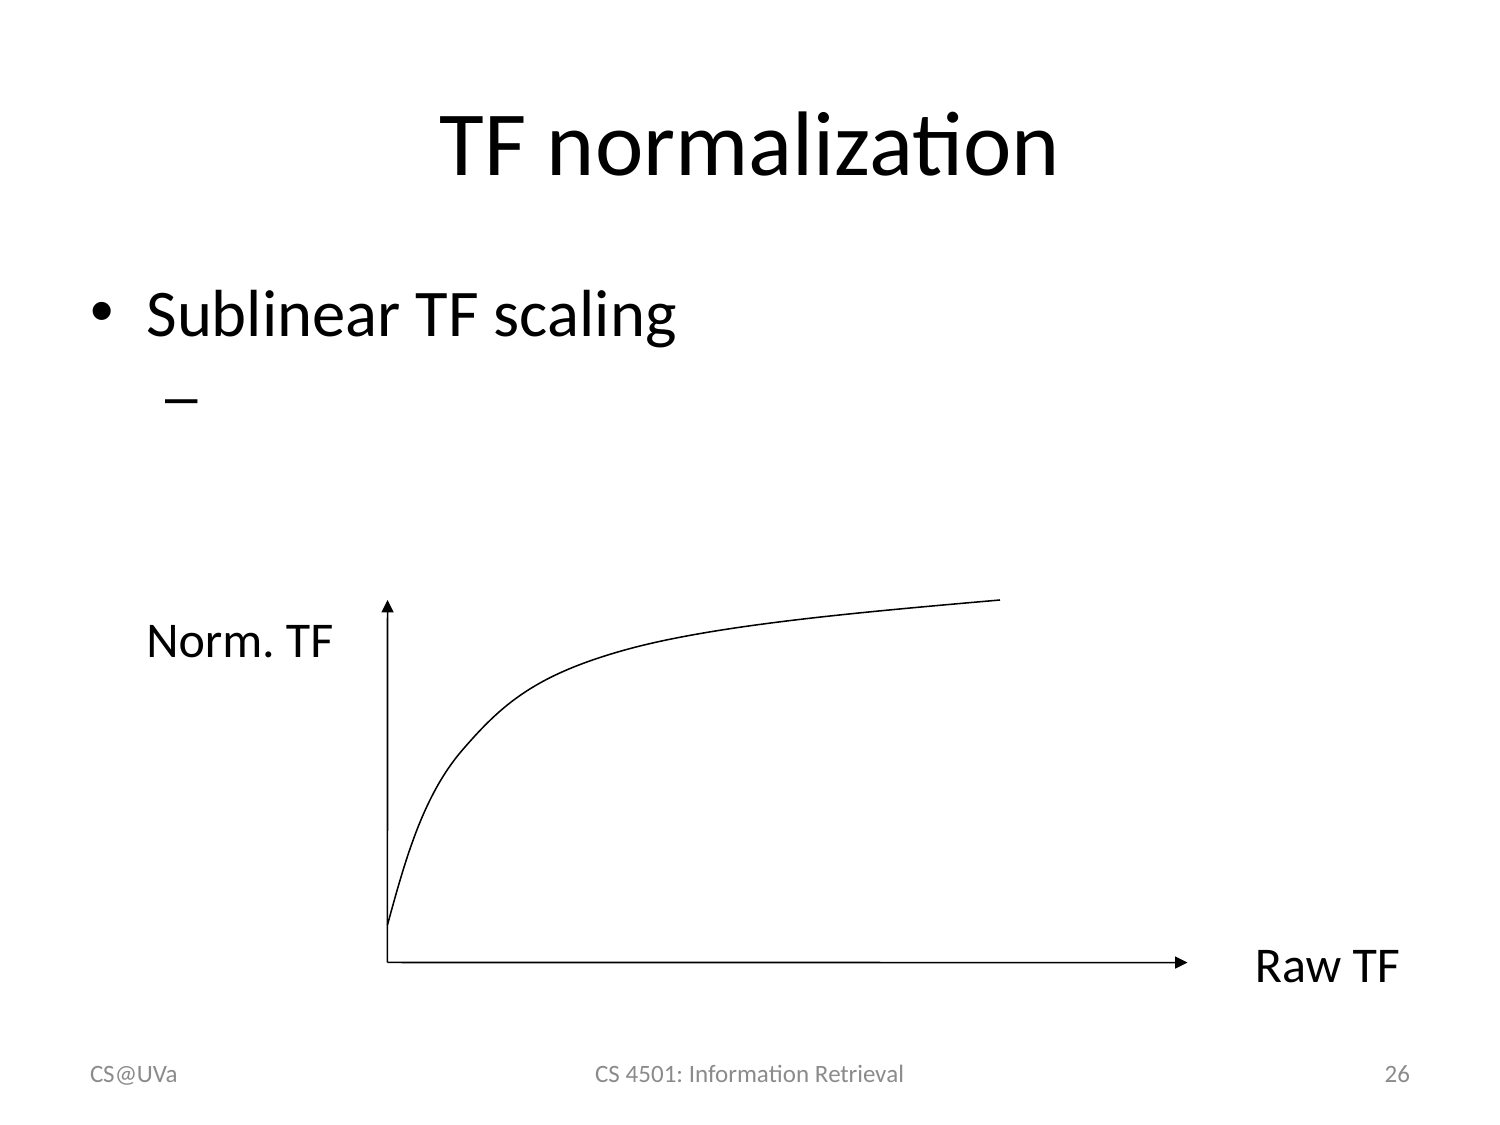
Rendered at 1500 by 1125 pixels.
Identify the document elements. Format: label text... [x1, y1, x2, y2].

slide_number 26 [1074, 1042, 1425, 1103]
title TF normalization [75, 45, 1425, 233]
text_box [124, 599, 1425, 1001]
footer CS 4501: Information Retrieval [512, 1042, 988, 1103]
slide_number CS@UVa [75, 1042, 425, 1103]
